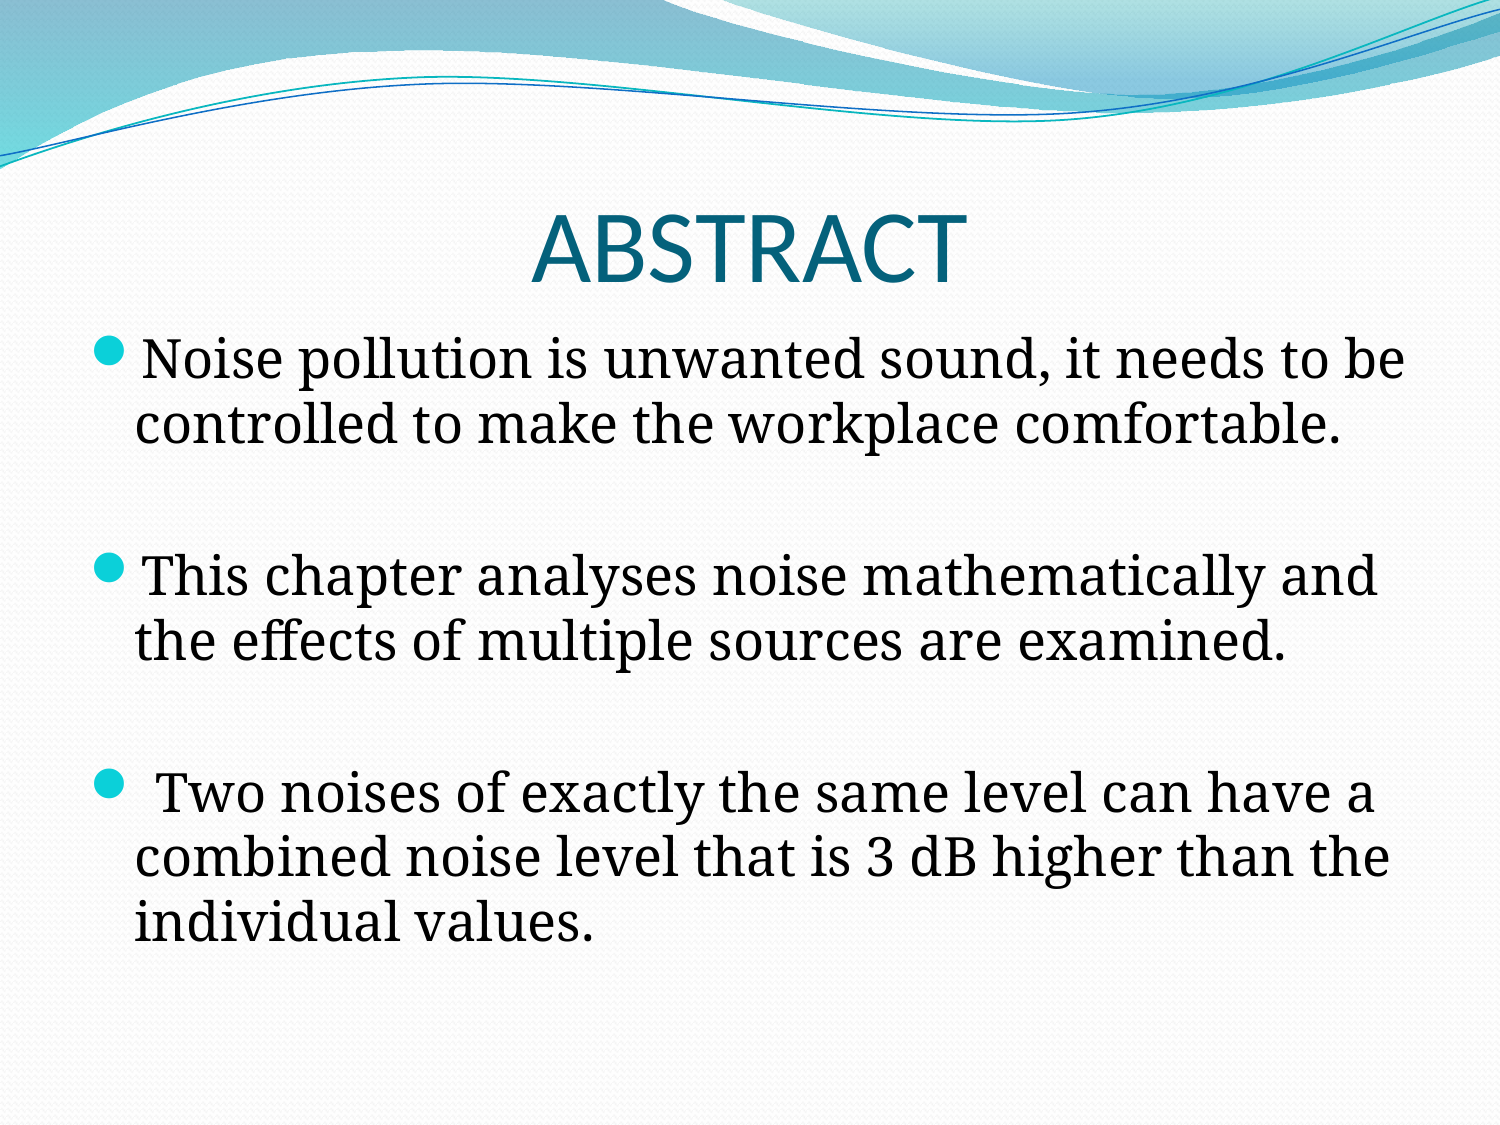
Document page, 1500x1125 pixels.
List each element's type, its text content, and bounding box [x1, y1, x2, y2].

list Noise pollution is unwanted sound, it needs to be controlled to make the workplace comfortable. This chapter analyses noise mathematically and the effects of multiple sources are examined. Two noises of exactly the same level can have a combined noise level that is 3 dB higher than the individual values. [75, 317, 1425, 1038]
title ABSTRACT [75, 115, 1425, 303]
